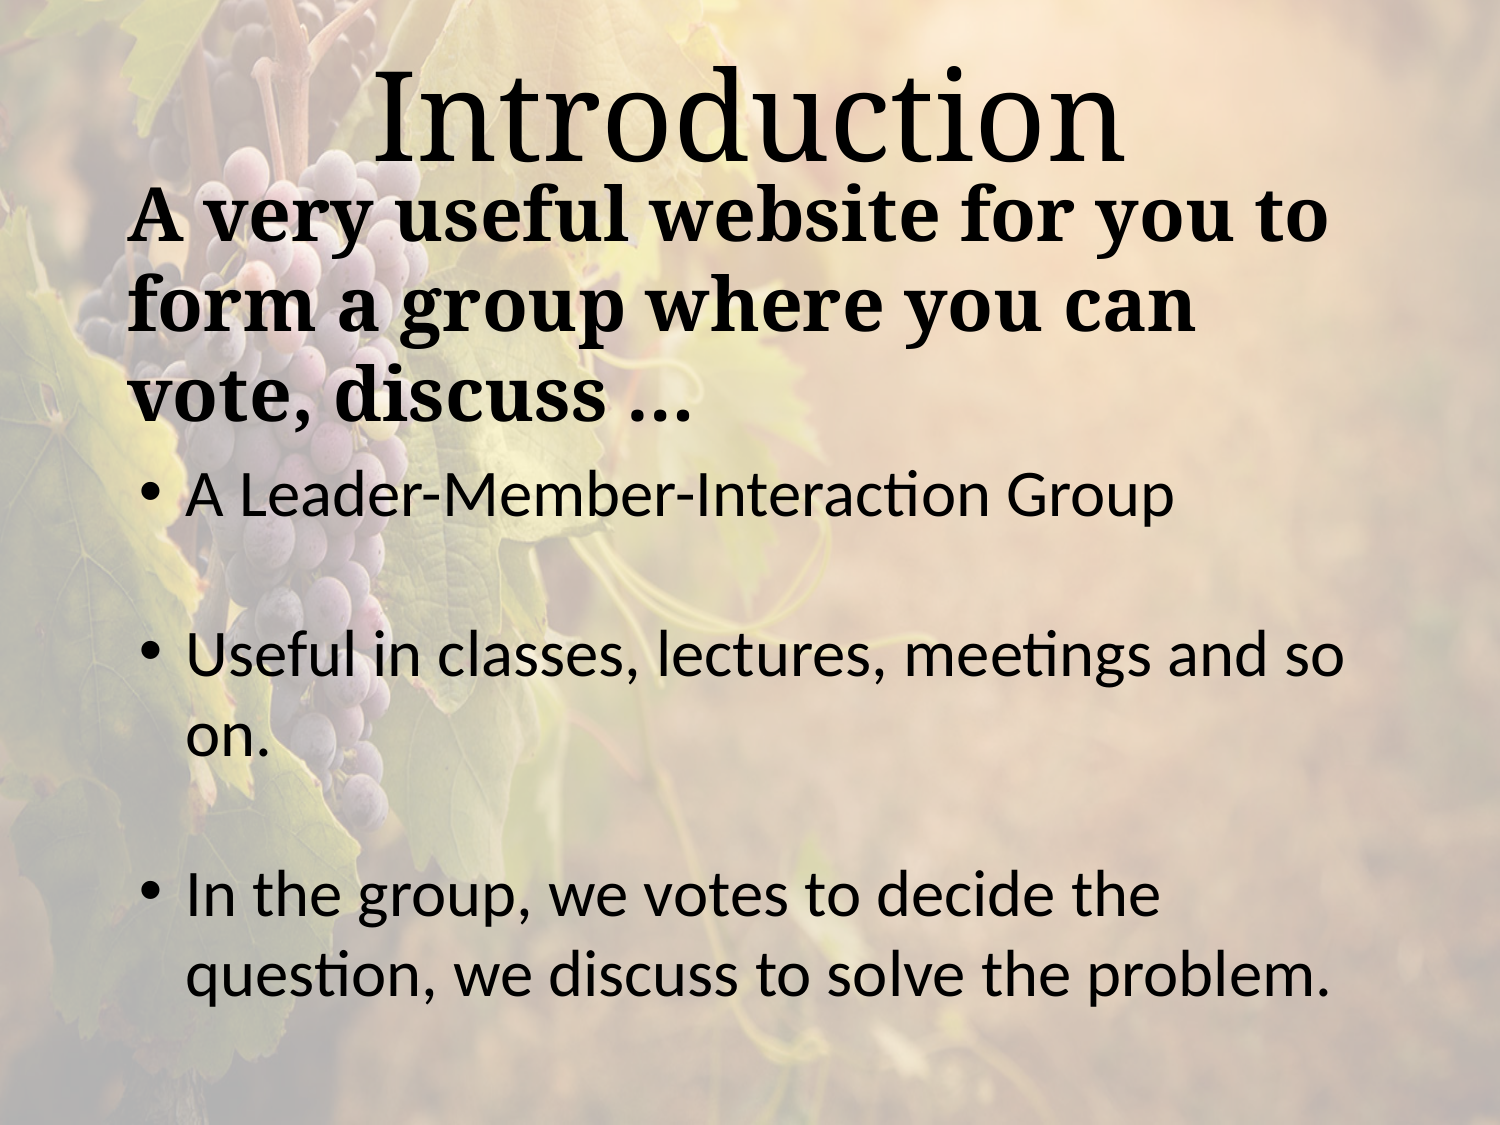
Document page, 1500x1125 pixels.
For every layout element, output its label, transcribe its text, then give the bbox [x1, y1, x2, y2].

text_box Introduction [141, 2, 1359, 220]
title A very useful website for you to form a group where you can vote, discuss … [112, 180, 1388, 422]
text_box A Leader-Member-Interaction Group Useful in classes, lectures, meetings and so on. In the group, we votes to decide the question, we discuss to solve the problem. [123, 442, 1376, 1017]
